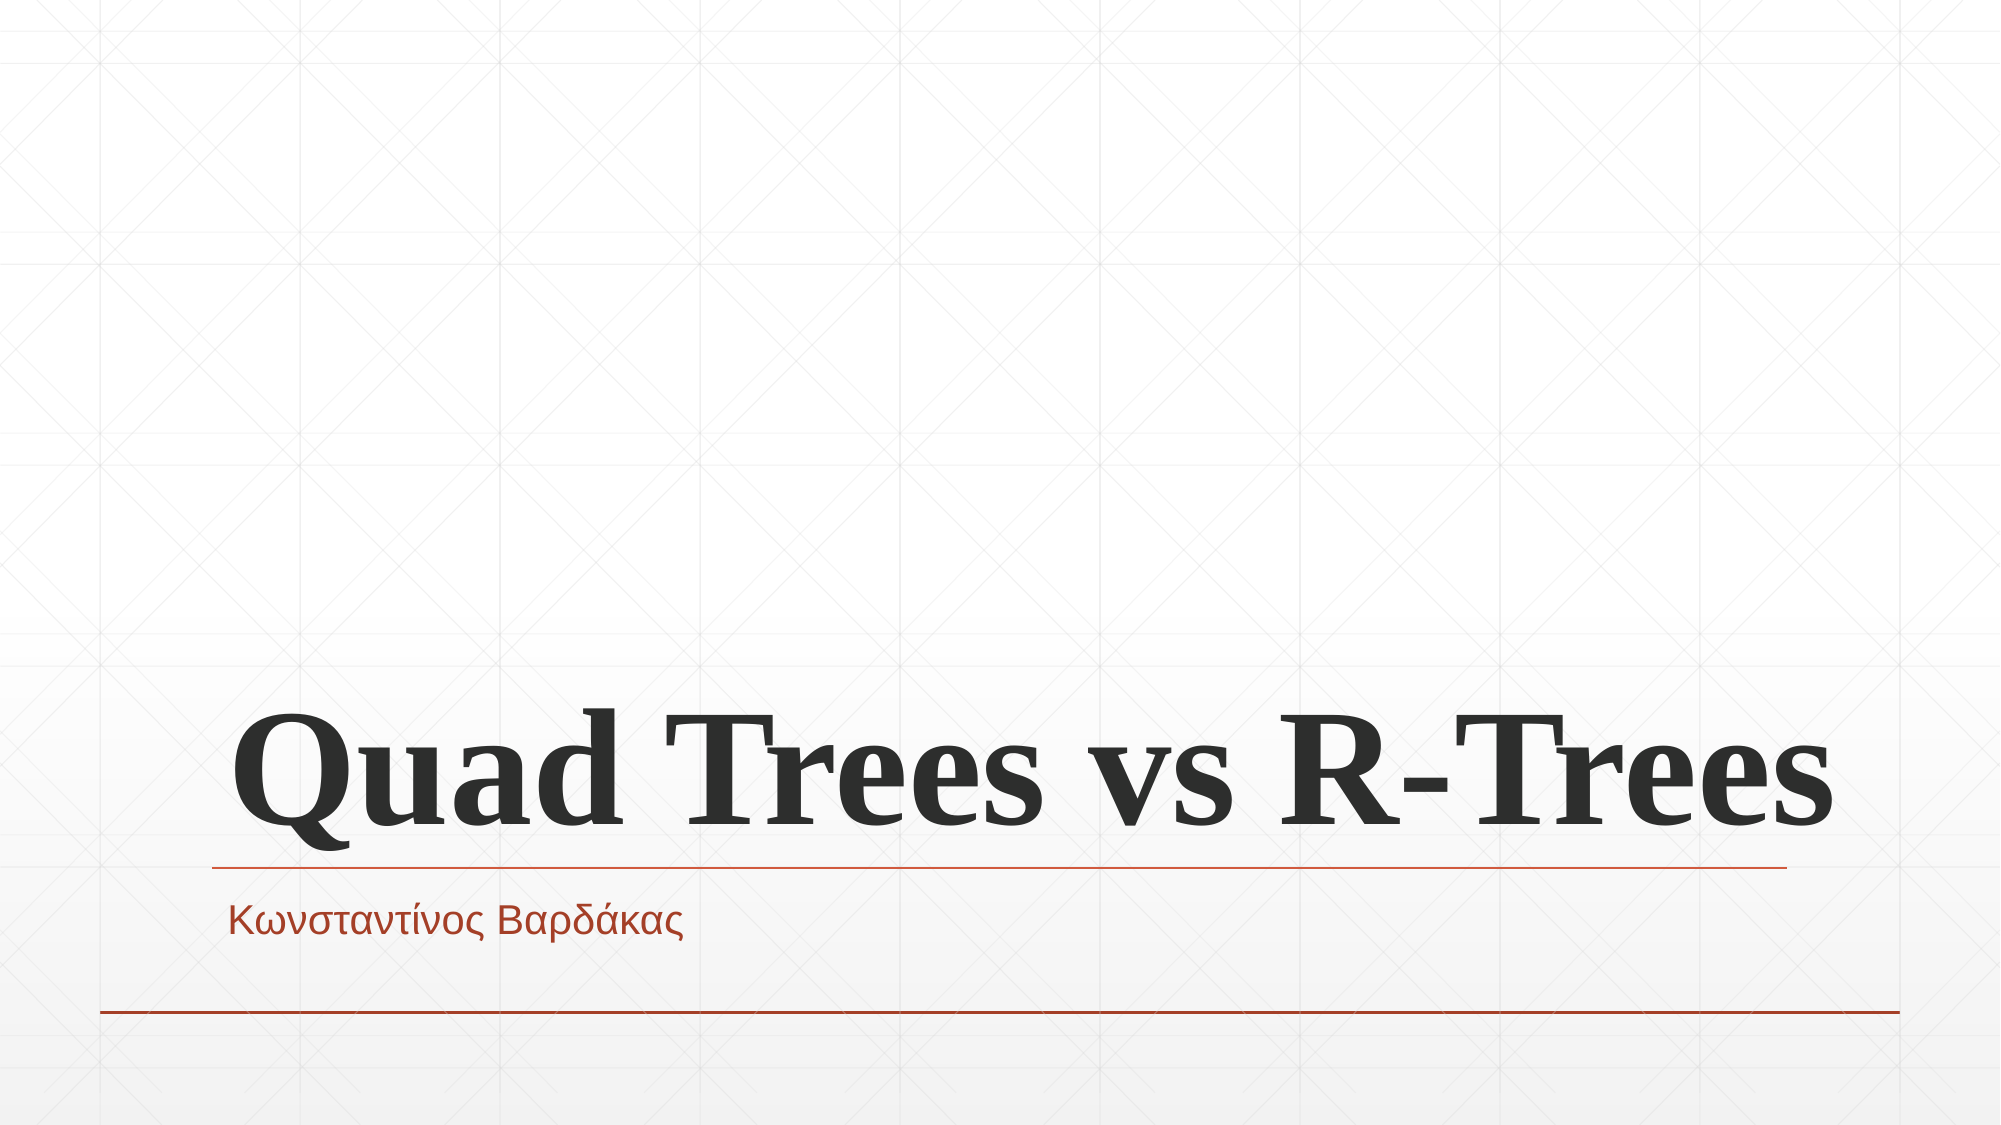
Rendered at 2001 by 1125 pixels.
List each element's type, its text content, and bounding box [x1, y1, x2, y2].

subtitle Κωνσταντίνος Βαρδάκας [212, 891, 1788, 967]
title Quad Trees vs R-Trees [212, 313, 1869, 869]
